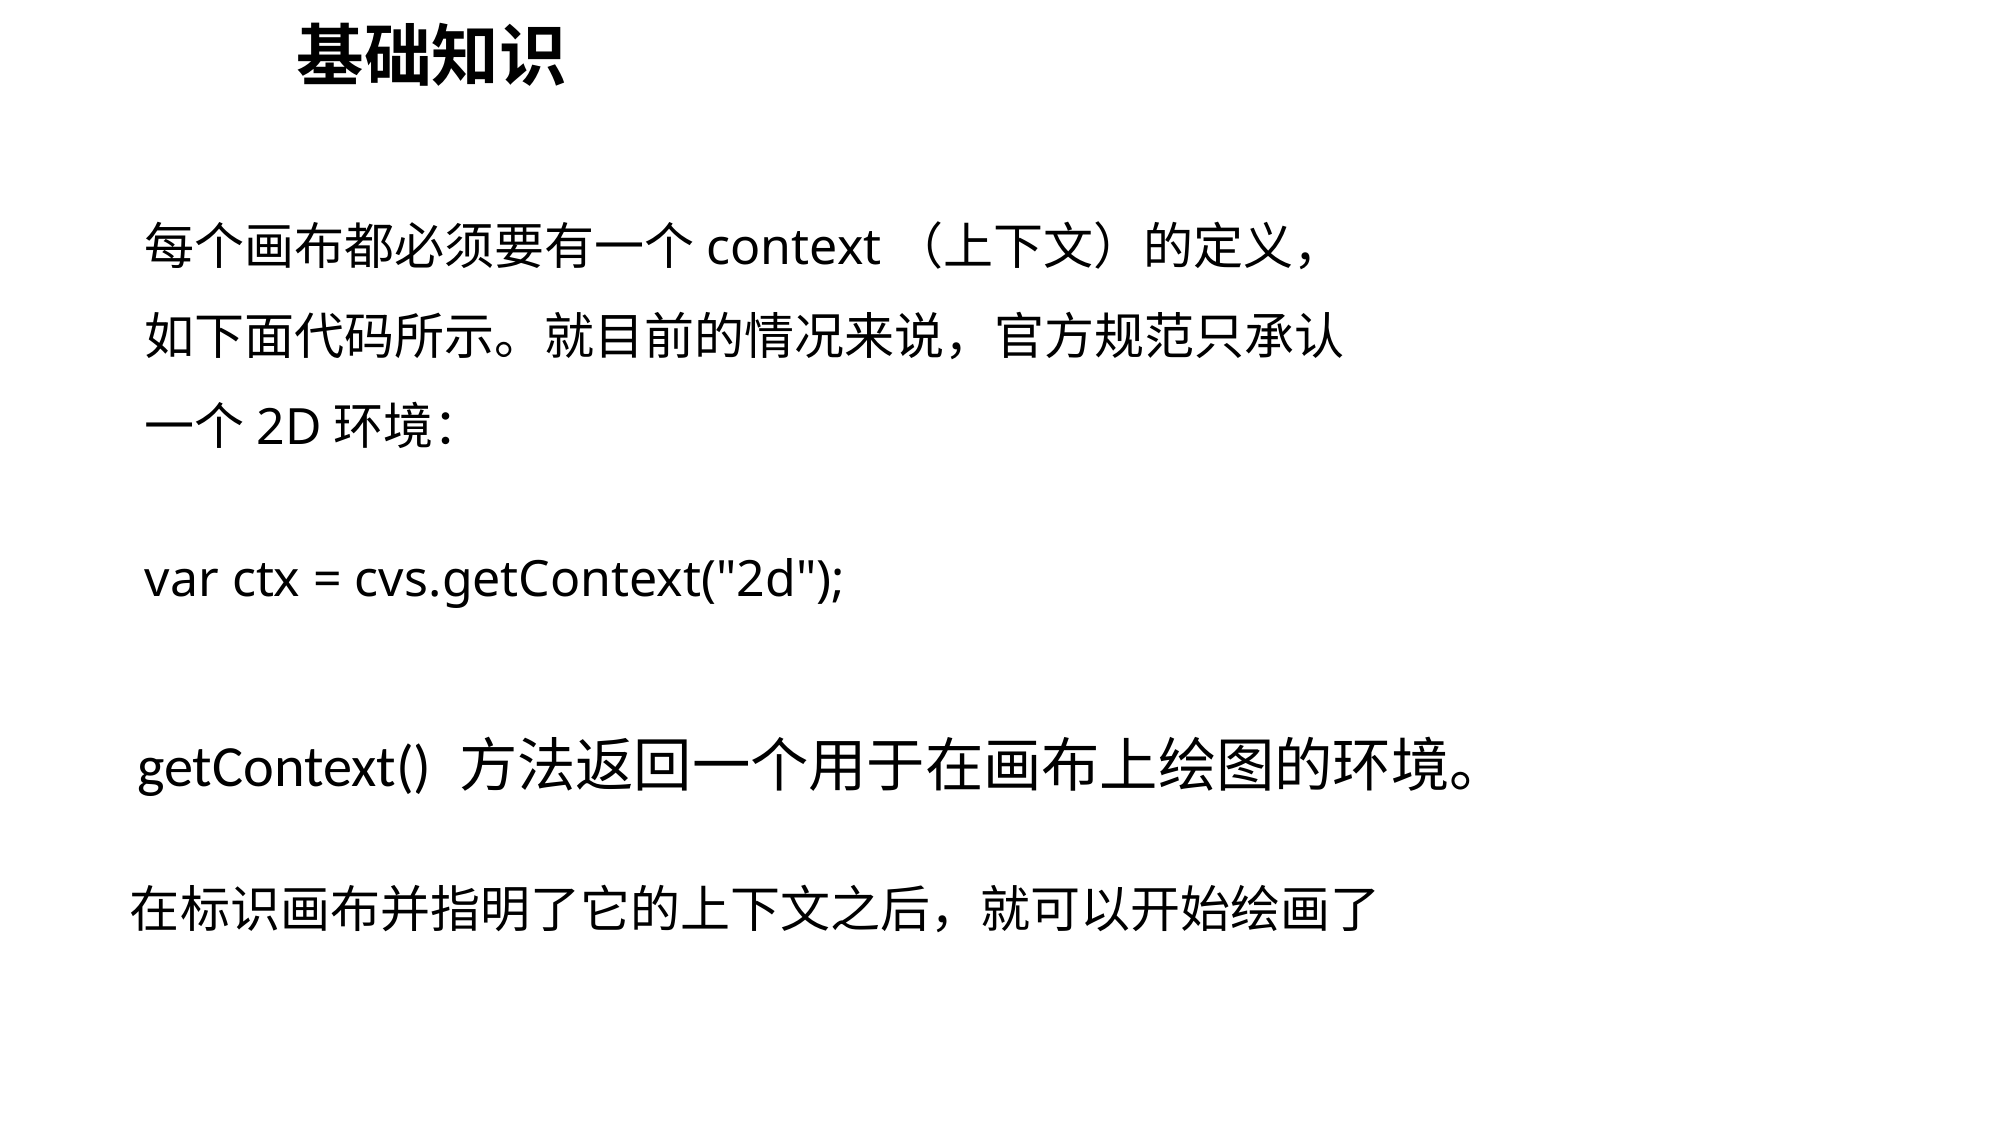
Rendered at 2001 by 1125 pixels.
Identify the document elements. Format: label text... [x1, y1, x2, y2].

text_box getContext() 方法返回一个用于在画布上绘图的环境。 [122, 720, 1467, 806]
text_box 在标识画布并指明了它的上下文之后，就可以开始绘画了 [115, 839, 1408, 945]
title 基础知识 [290, 15, 1210, 101]
text_box var ctx = cvs.getContext("2d"); [130, 509, 1450, 614]
text_box 每个画布都必须要有一个context（上下文）的定义，如下面代码所示。就目前的情况来说，官方规范只承认一个2D环境： [129, 177, 1393, 463]
